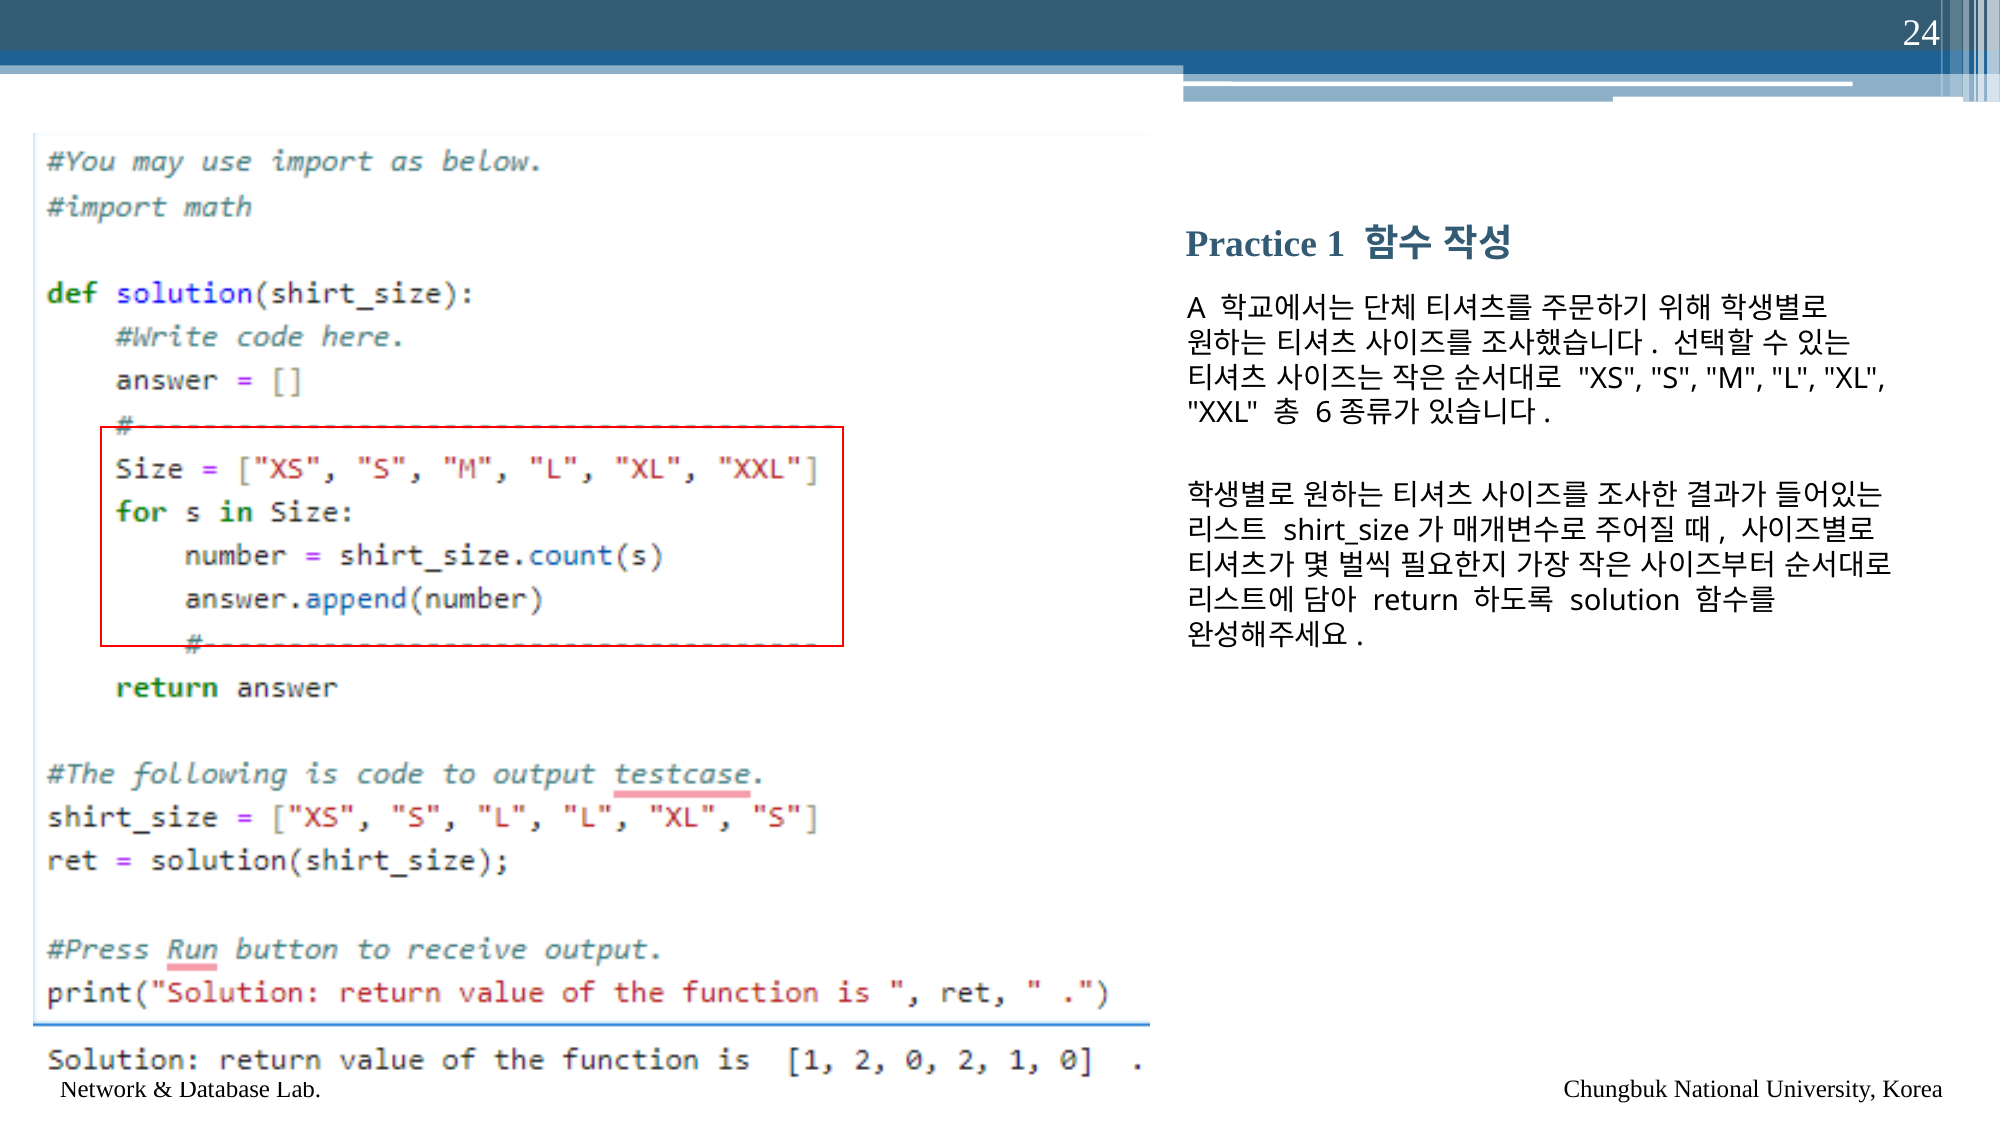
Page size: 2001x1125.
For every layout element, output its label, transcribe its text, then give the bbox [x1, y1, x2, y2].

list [32, 132, 1150, 1082]
list A 학교에서는 단체 티셔츠를 주문하기 위해 학생별로 원하는 티셔츠 사이즈를 조사했습니다. 선택할 수 있는 티셔츠 사이즈는 작은 순서대로 "XS", "S", "M", "L", "XL", "XXL" 총 6종류가 있습니다. 학생별로 원하는 티셔츠 사이즈를 조사한 결과가 들어있는 리스트 shirt_size가 매개변수로 주어질 때, 사이즈별로 티셔츠가 몇 벌씩 필요한지 가장 작은 사이즈부터 순서대로 리스트에 담아 return 하도록 solution 함수를 완성해주세요. [1170, 281, 1911, 1088]
slide_number 24 [1788, 0, 1955, 61]
title Practice 1 함수 작성 [1170, 127, 1911, 272]
